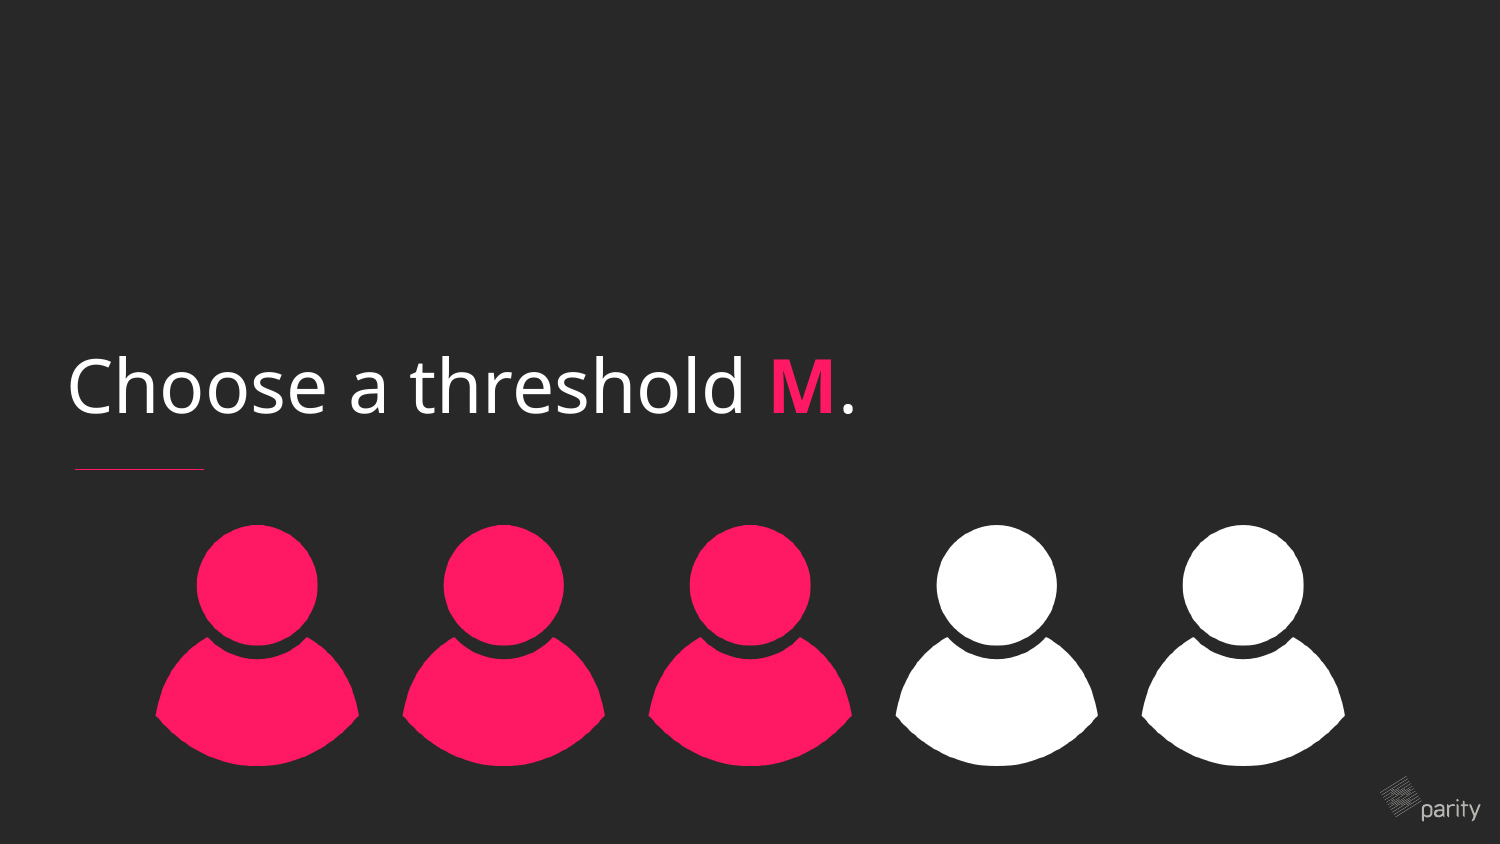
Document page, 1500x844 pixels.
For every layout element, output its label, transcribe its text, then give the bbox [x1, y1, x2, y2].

picture [629, 524, 871, 766]
picture [876, 524, 1117, 766]
picture [136, 524, 378, 766]
picture [383, 524, 624, 766]
picture [1122, 524, 1364, 766]
title Choose a threshold M. [51, 132, 1283, 444]
